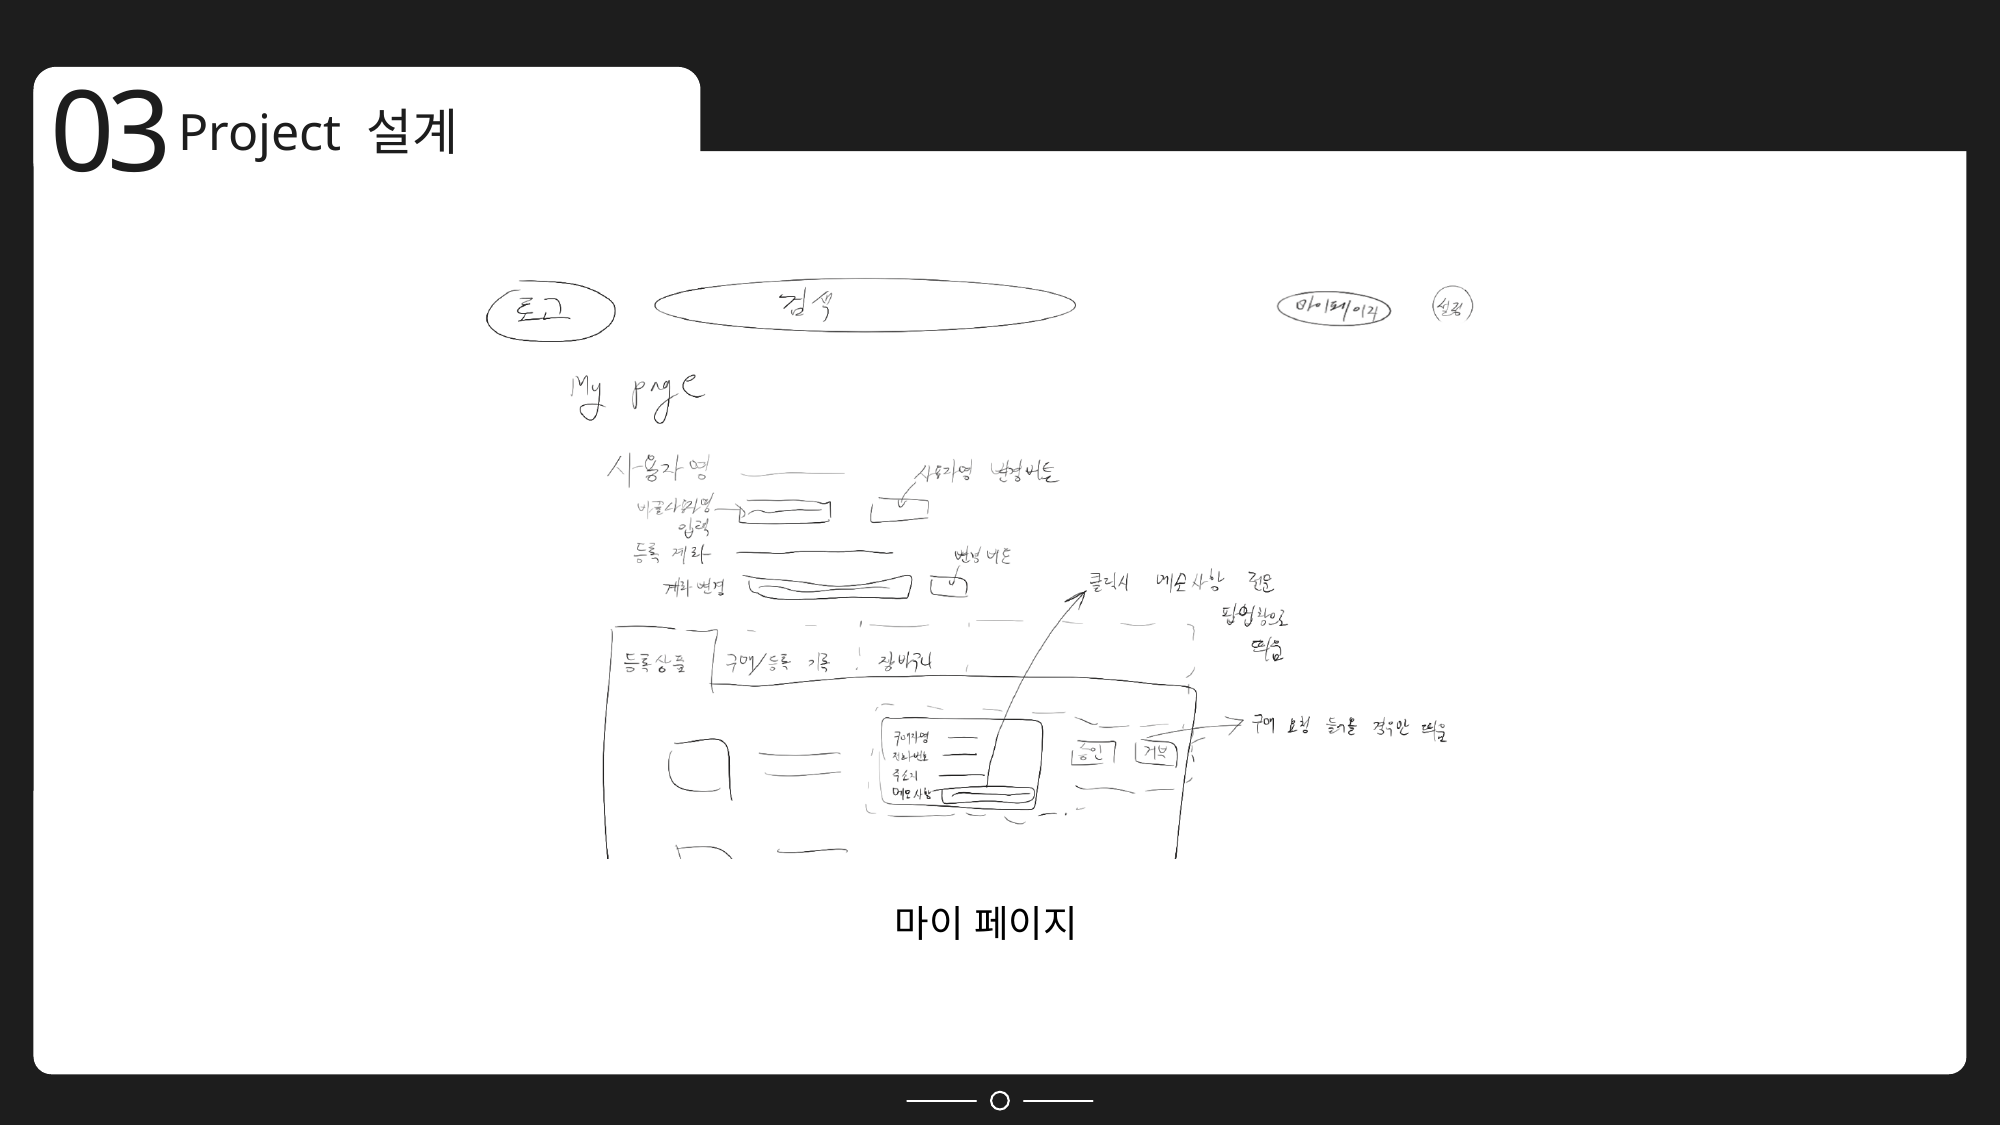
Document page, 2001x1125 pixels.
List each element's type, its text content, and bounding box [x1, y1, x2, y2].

picture [473, 266, 1527, 859]
text_box 마이 페이지 [880, 892, 1579, 953]
text_box 03 [35, 51, 188, 201]
text_box Project 설계 [188, 93, 474, 169]
